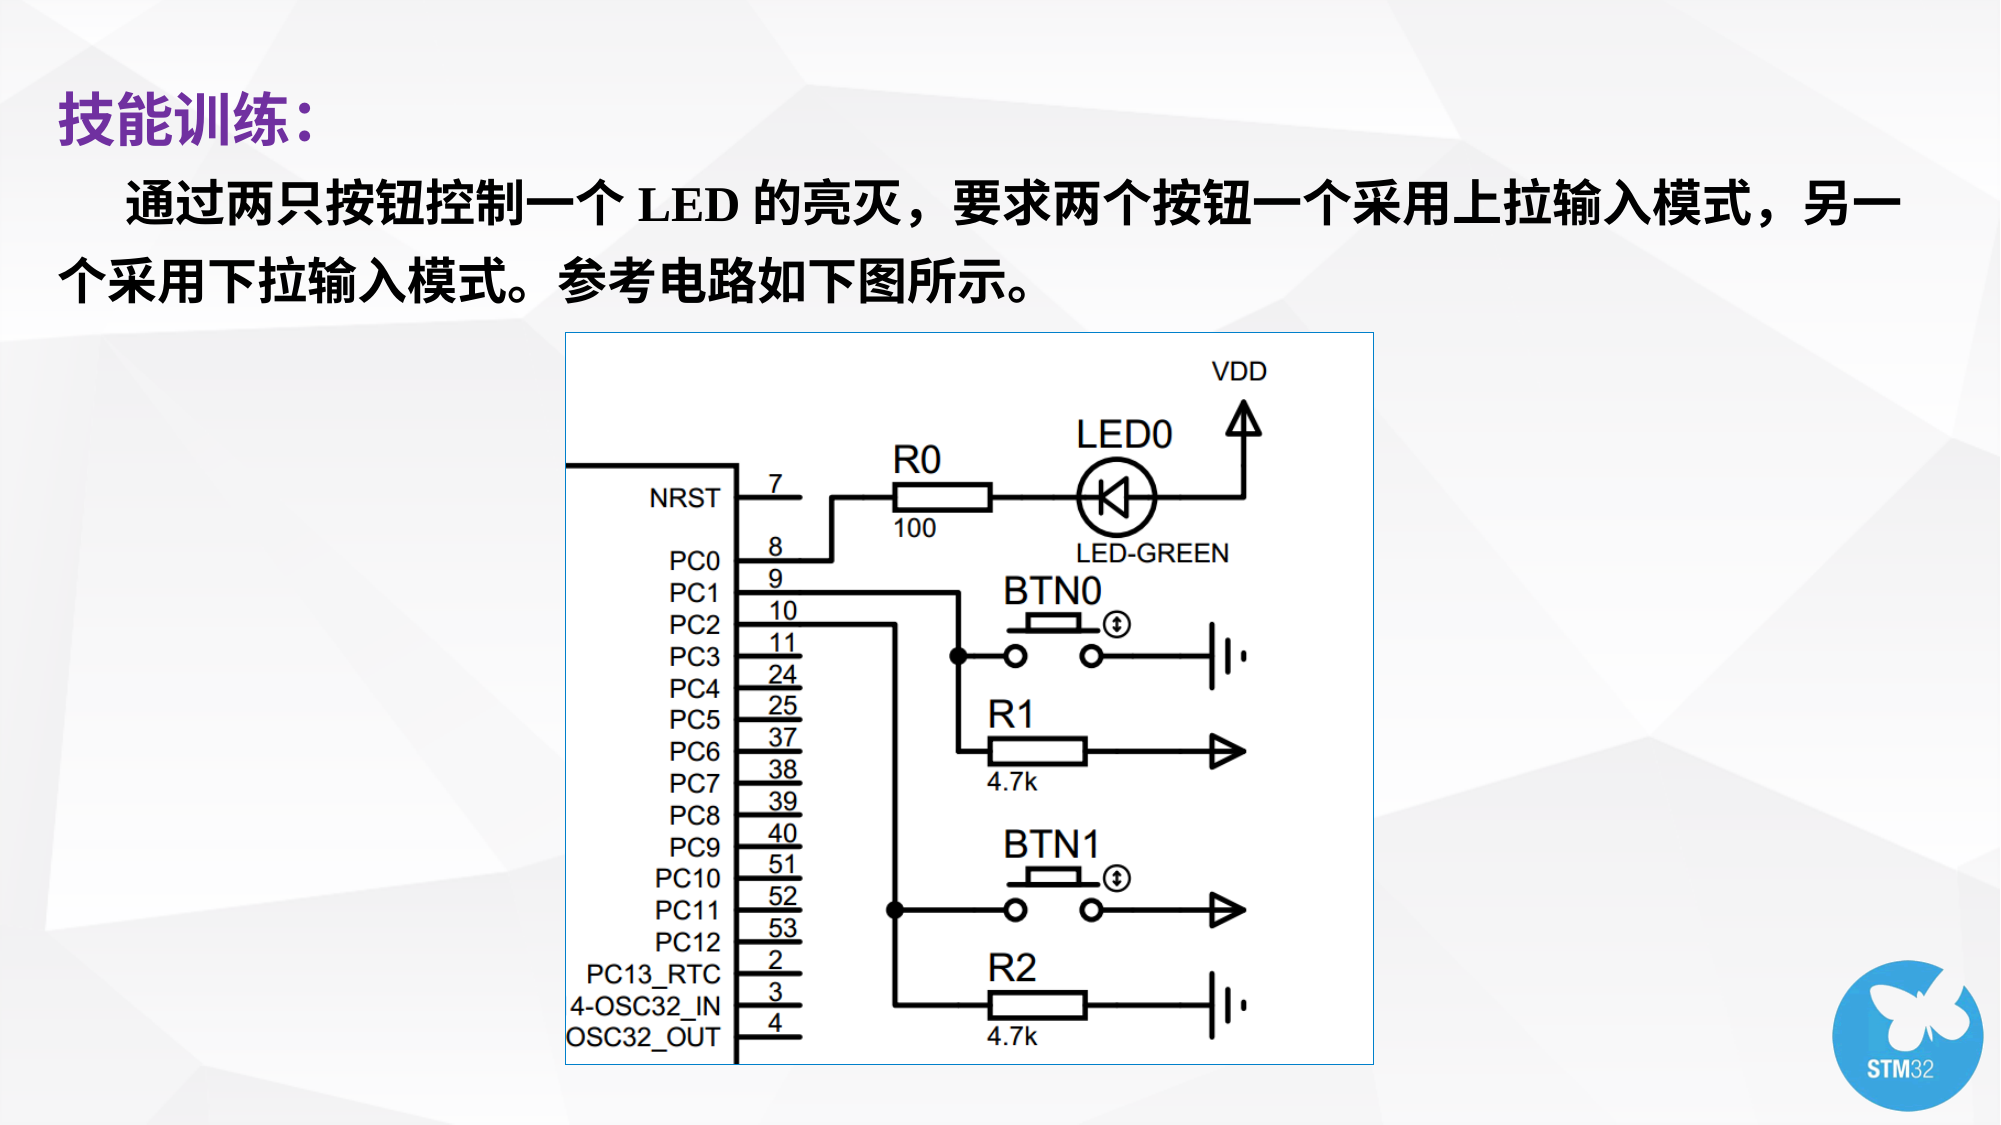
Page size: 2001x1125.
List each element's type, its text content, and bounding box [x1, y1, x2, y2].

picture [0, 0, 2000, 1125]
text_box 技能训练： 通过两只按钮控制一个LED的亮灭，要求两个按钮一个采用上拉输入模式，另一个采用下拉输入模式。参考电路如下图所示。 [42, 55, 1958, 317]
